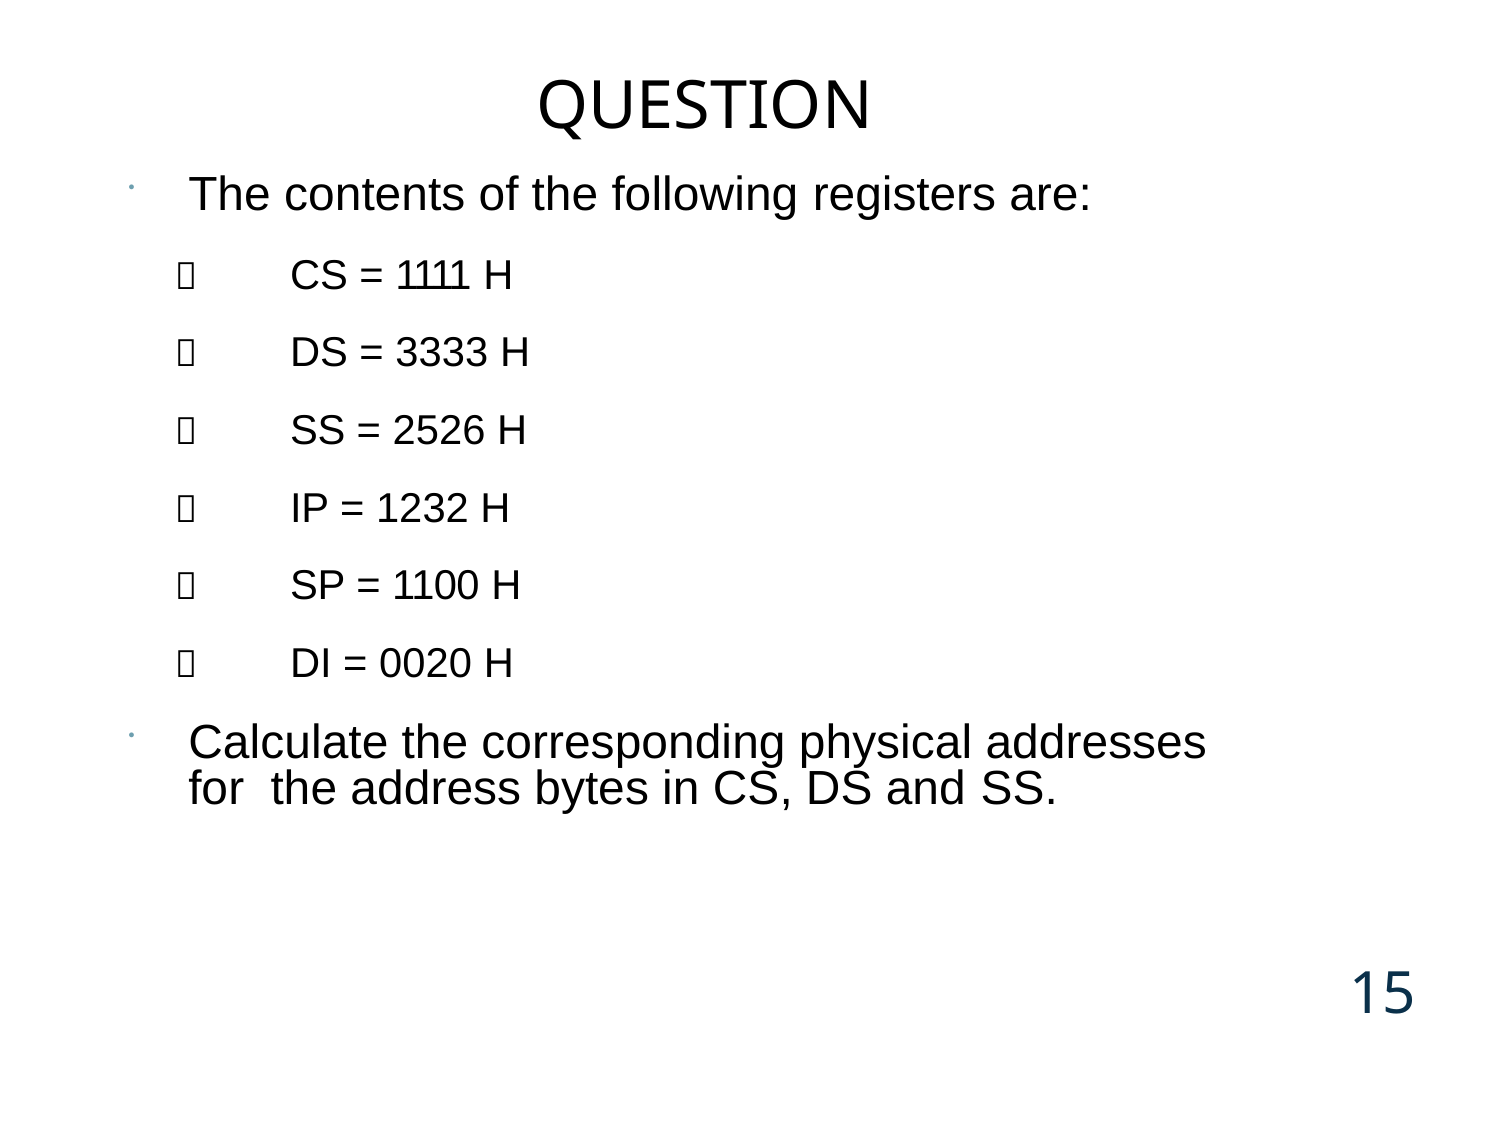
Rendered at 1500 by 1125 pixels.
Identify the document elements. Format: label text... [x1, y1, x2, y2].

slide_number 15 [1275, 372, 1416, 1025]
title Question [124, 8, 1201, 162]
text_box The contents of the following registers are:  CS = 1111 H  DS = 3333 H  SS = 2526 H  IP = 1232 H  SP = 1100 H  DI = 0020 H Calculate the corresponding physical addresses for the address bytes in CS, DS and SS. [123, 162, 1276, 815]
